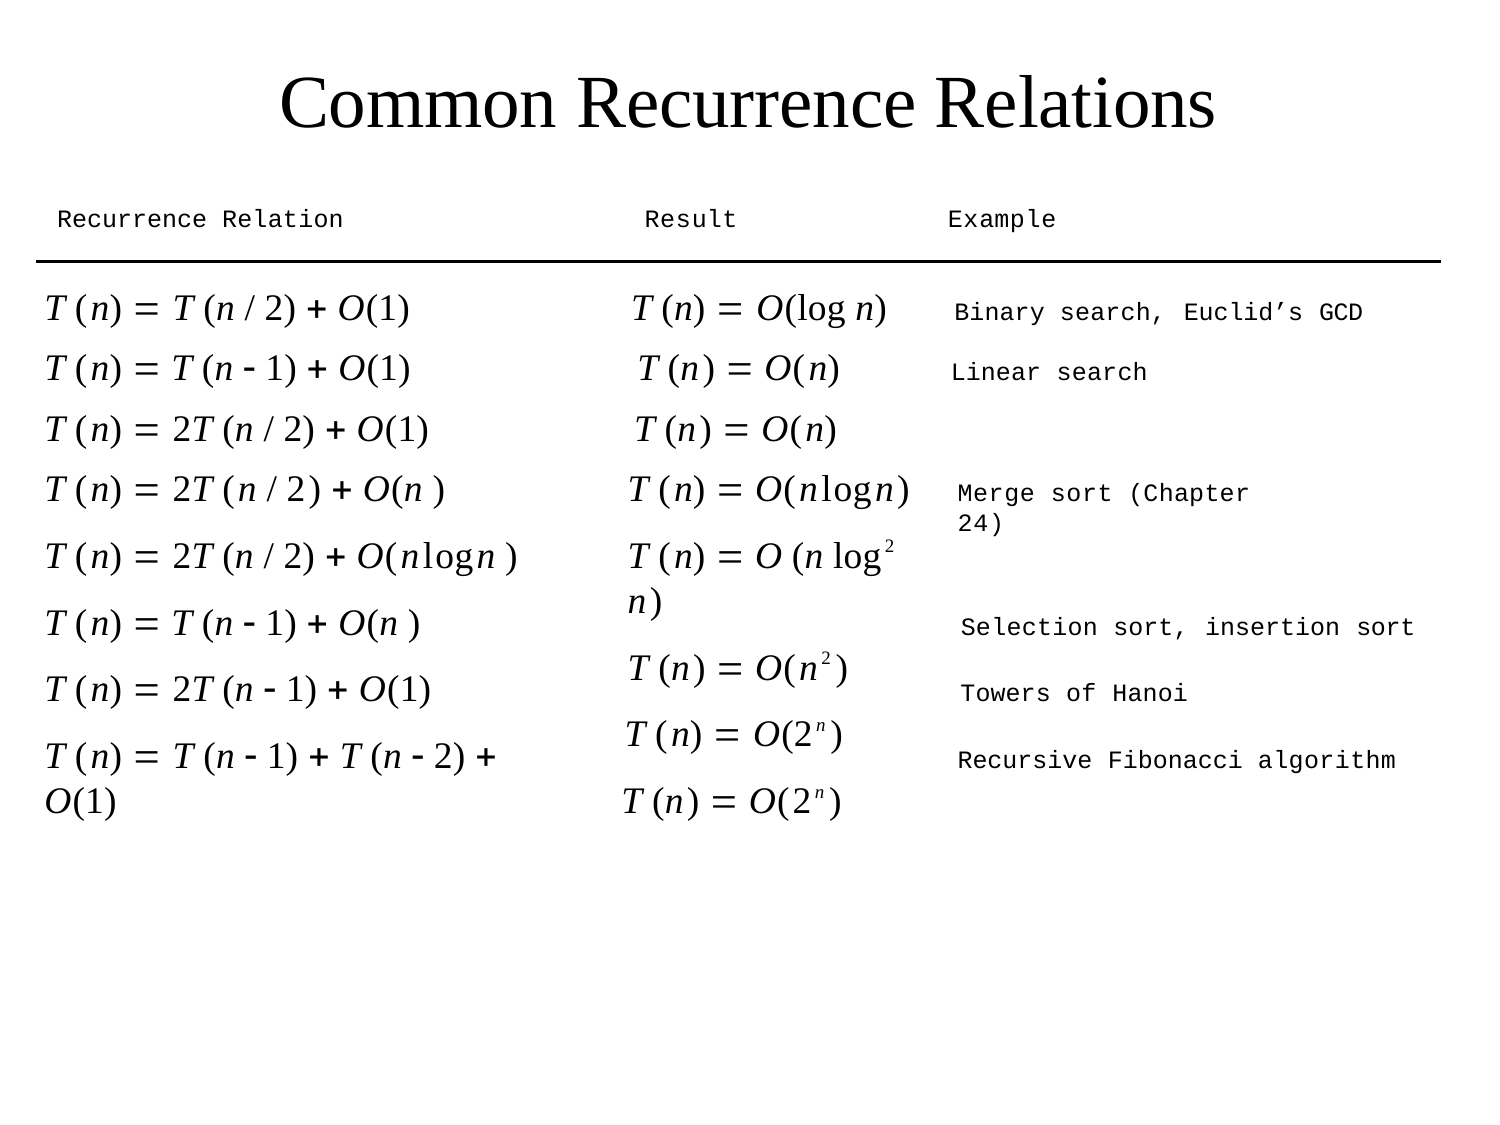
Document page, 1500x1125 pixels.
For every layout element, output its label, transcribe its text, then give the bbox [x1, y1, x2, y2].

text_box Result [642, 200, 739, 233]
text_box Recurrence Relation [54, 200, 347, 233]
text_box T (n)  O(log n) T (n)  O(n) T (n)  O(n) T (n)  O(nlogn) T (n)  O (n log2 n) T (n)  O(n2 ) T (n)  O(2n ) T (n)  O(2n ) [615, 265, 920, 822]
text_box Example [945, 200, 1058, 233]
text_box T (n)  T (n / 2)  O(1) T (n)  T (n  1)  O(1) T (n)  2T (n / 2)  O(1) T (n)  2T (n / 2)  O(n ) T (n)  2T (n / 2)  O(nlogn ) T (n)  T (n  1)  O(n ) T (n)  2T (n  1)  O(1) T (n)  T (n  1)  T (n  2)  O(1) [42, 265, 554, 822]
text_box Recursive Fibonacci algorithm [955, 741, 1400, 774]
text_box Selection sort, insertion sort [958, 607, 1419, 640]
text_box Linear search [948, 353, 1152, 386]
title Common Recurrence Relations [277, 50, 1223, 241]
text_box Towers of Hanoi [958, 674, 1190, 707]
text_box Merge sort (Chapter 24) [955, 474, 1312, 537]
text_box Binary search, Euclid’s GCD [952, 292, 1365, 326]
